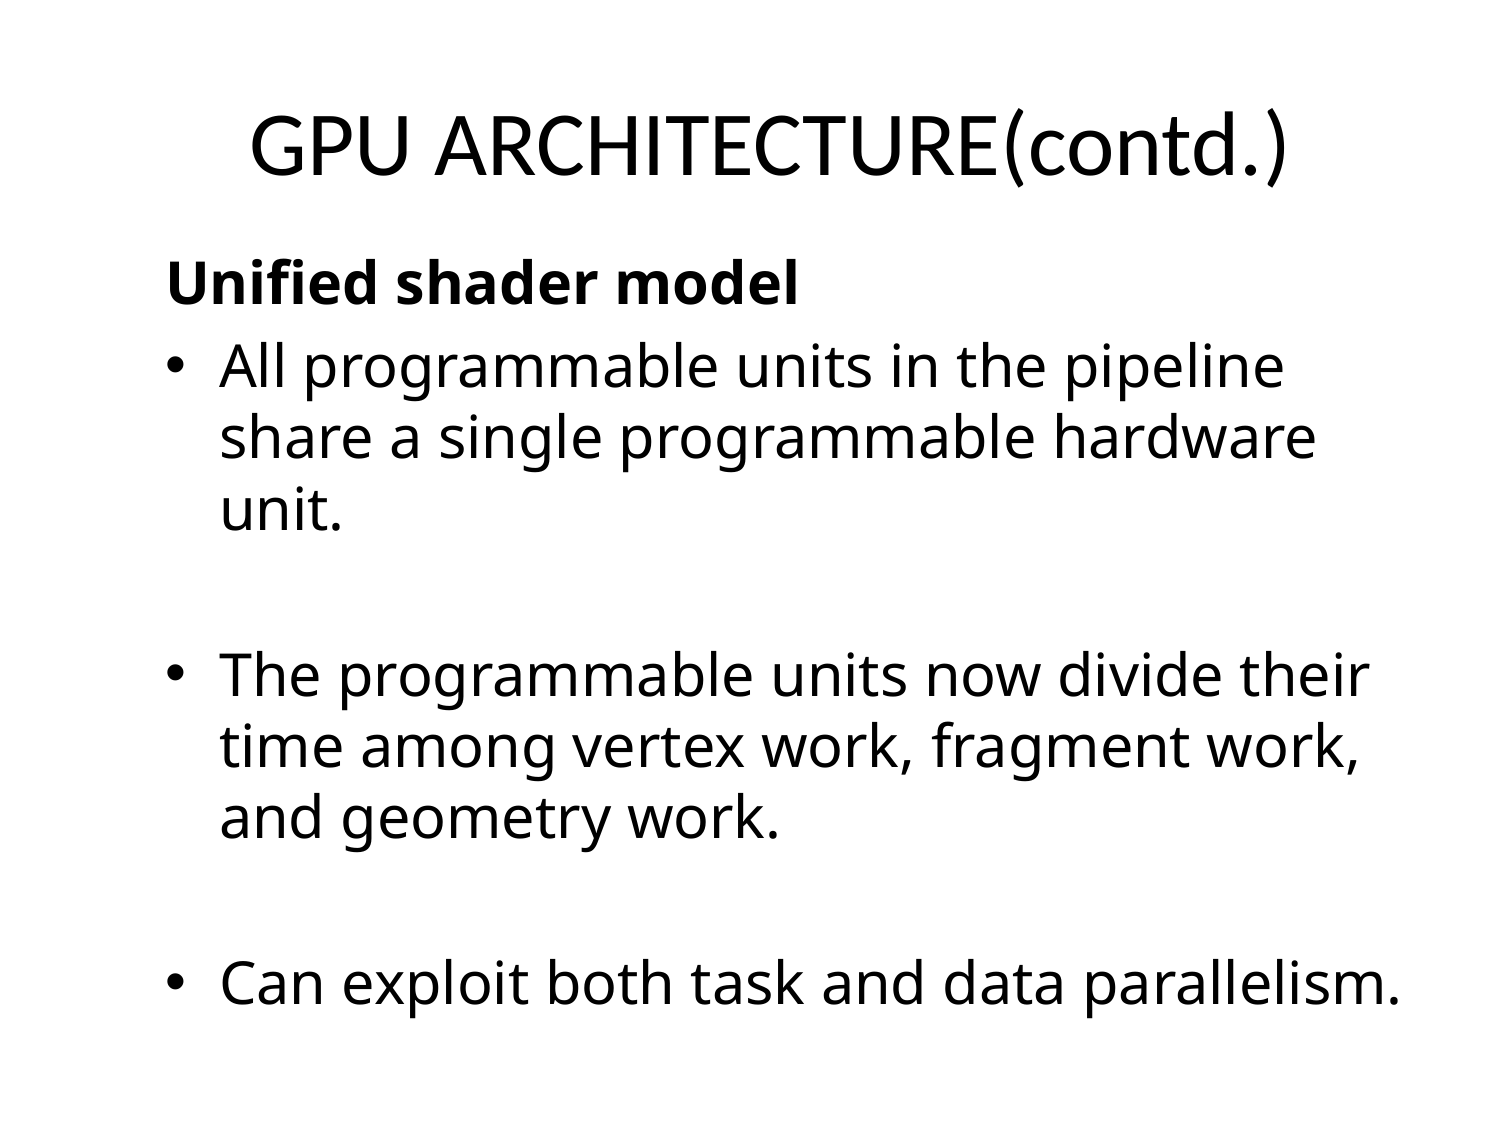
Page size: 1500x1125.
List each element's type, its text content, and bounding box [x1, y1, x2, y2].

list Unified shader model All programmable units in the pipeline share a single programmable hardware unit. The programmable units now divide their time among vertex work, fragment work, and geometry work. Can exploit both task and data parallelism. [150, 237, 1425, 1043]
title GPU ARCHITECTURE(contd.) [75, 45, 1425, 233]
